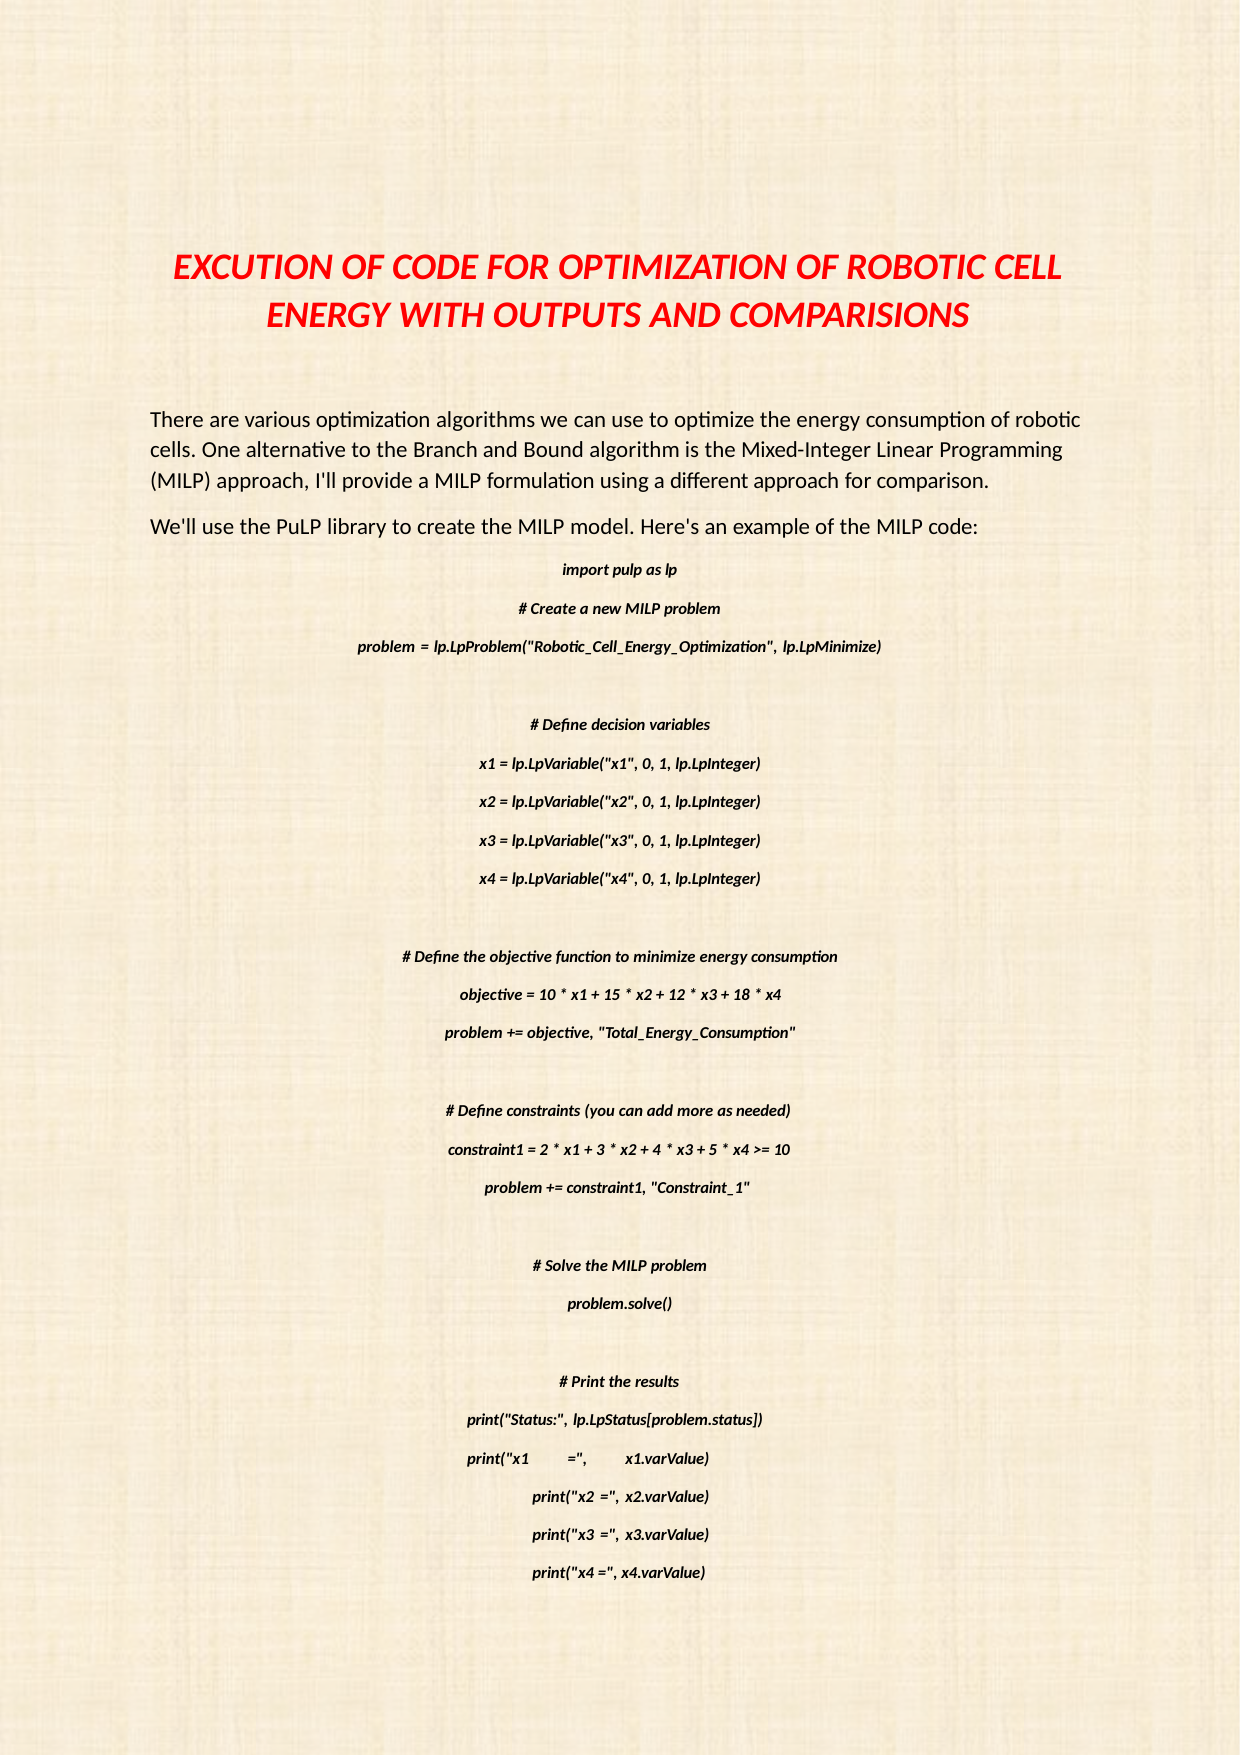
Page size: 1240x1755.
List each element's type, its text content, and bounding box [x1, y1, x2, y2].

text_box # Solve the MILP problem problem.solve() [530, 1252, 711, 1314]
text_box There are various optimization algorithms we can use to optimize the energy consumption of robotic cells. One alternative to the Branch and Bound algorithm is the Mixed-Integer Linear Programming (MILP) approach, I'll provide a MILP formulation using a different approach for comparison. We'll use the PuLP library to create the MILP model. Here's an example of the MILP code: import pulp as lp # Create a new MILP problem problem = lp.LpProblem("Robotic_Cell_Energy_Optimization", lp.LpMinimize) [147, 400, 1087, 656]
text_box # Define decision variables x1 = lp.LpVariable("x1", 0, 1, lp.LpInteger) x2 = lp.LpVariable("x2", 0, 1, lp.LpInteger) x3 = lp.LpVariable("x3", 0, 1, lp.LpInteger) x4 = lp.LpVariable("x4", 0, 1, lp.LpInteger) [474, 711, 767, 888]
text_box # Define constraints (you can add more as needed) constraint1 = 2 * x1 + 3 * x2 + 4 * x3 + 5 * x4 >= 10 problem += constraint1, "Constraint_1" [443, 1097, 797, 1197]
text_box EXCUTION OF CODE FOR OPTIMIZATION OF ROBOTIC CELL ENERGY WITH OUTPUTS AND COMPARISIONS [171, 236, 1069, 336]
text_box # Print the results print("Status:", lp.LpStatus[problem.status]) print("x1 =", x1.varValue) print("x2 =", x2.varValue) print("x3 =", x3.varValue) print("x4 =", x4.varValue) [465, 1368, 775, 1583]
text_box # Define the objective function to minimize energy consumption objective = 10 * x1 + 15 * x2 + 12 * x3 + 18 * x4 problem += objective, "Total_Energy_Consumption" [398, 943, 843, 1043]
